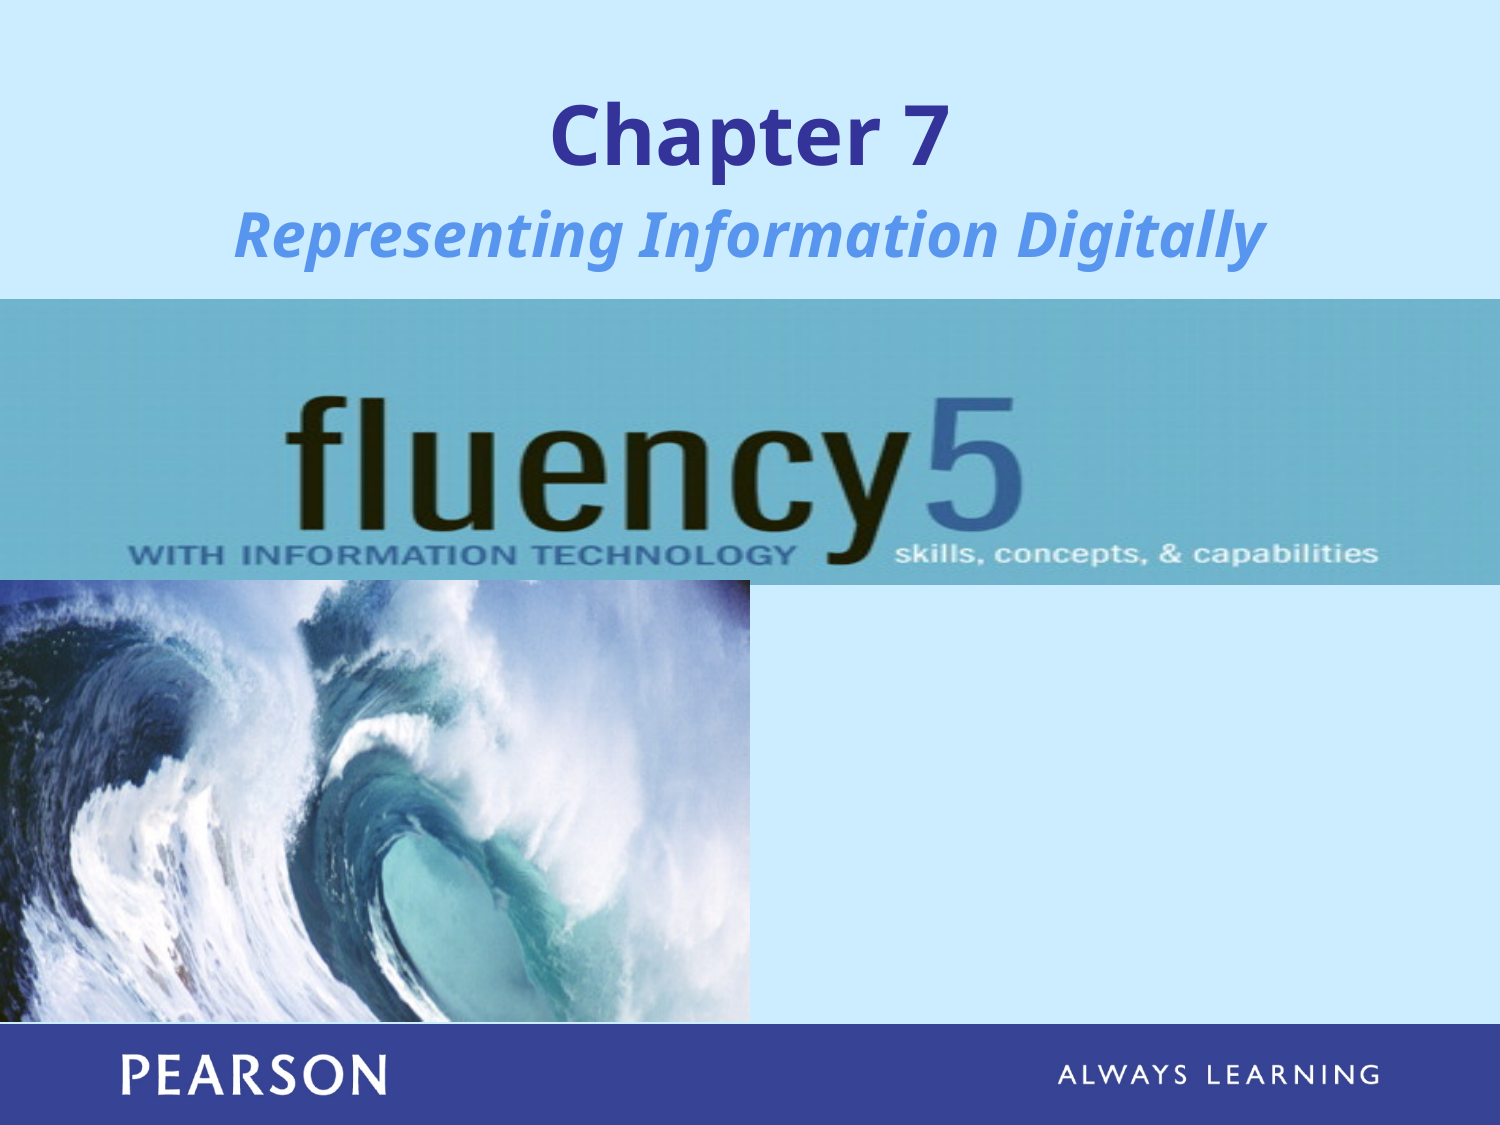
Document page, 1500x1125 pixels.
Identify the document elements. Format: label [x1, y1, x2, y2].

picture [0, 1024, 1500, 1125]
picture [0, 299, 1500, 1022]
